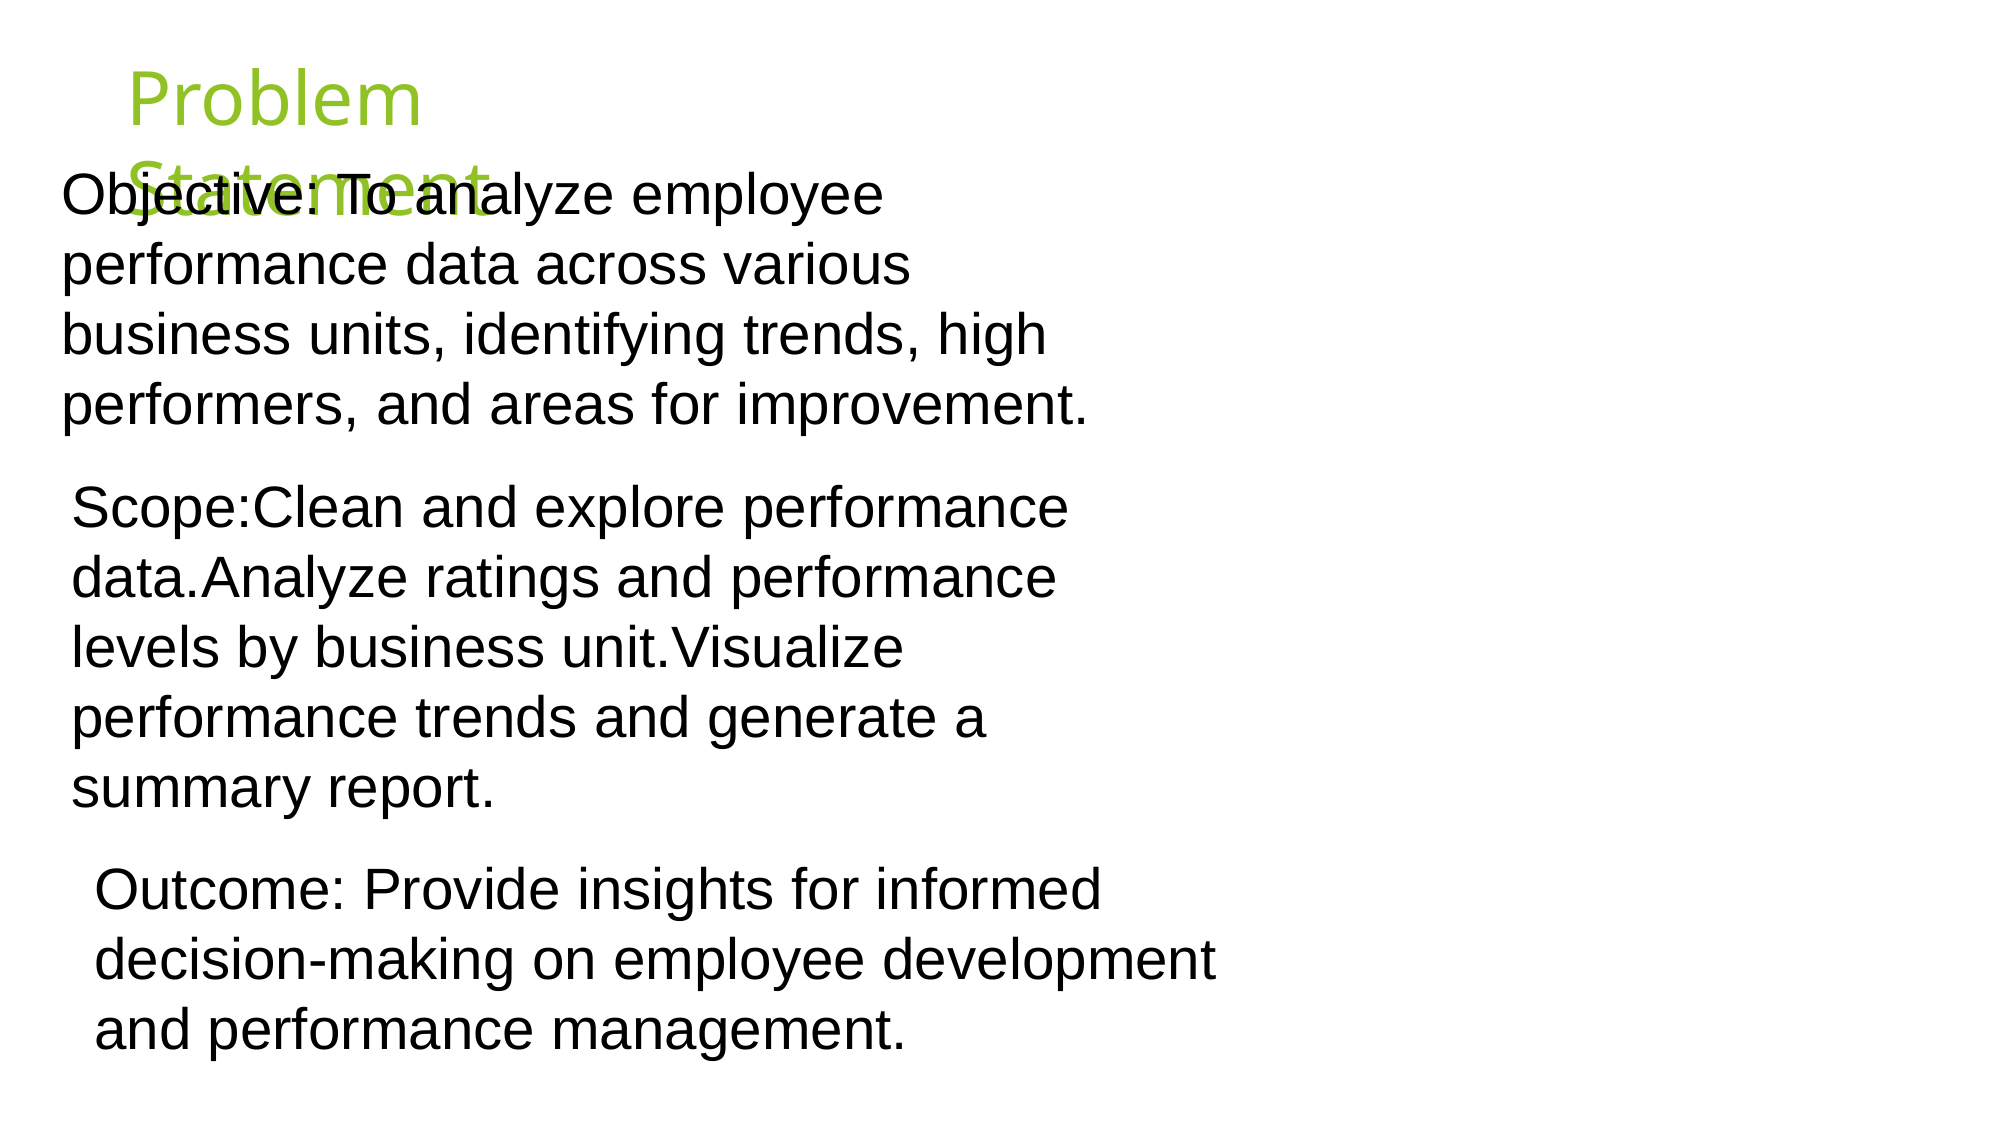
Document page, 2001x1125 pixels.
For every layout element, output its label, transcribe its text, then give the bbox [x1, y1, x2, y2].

text_box Objective: To analyze employee performance data across various business units, identifying trends, high performers, and areas for improvement. [46, 148, 1111, 445]
text_box Outcome: Provide insights for informed decision-making on employee development and performance management. [79, 843, 1313, 1069]
text_box Problem Statement [111, 43, 806, 149]
text_box Scope:Clean and explore performance data.Analyze ratings and performance levels by business unit.Visualize performance trends and generate a summary report. [56, 462, 1181, 827]
